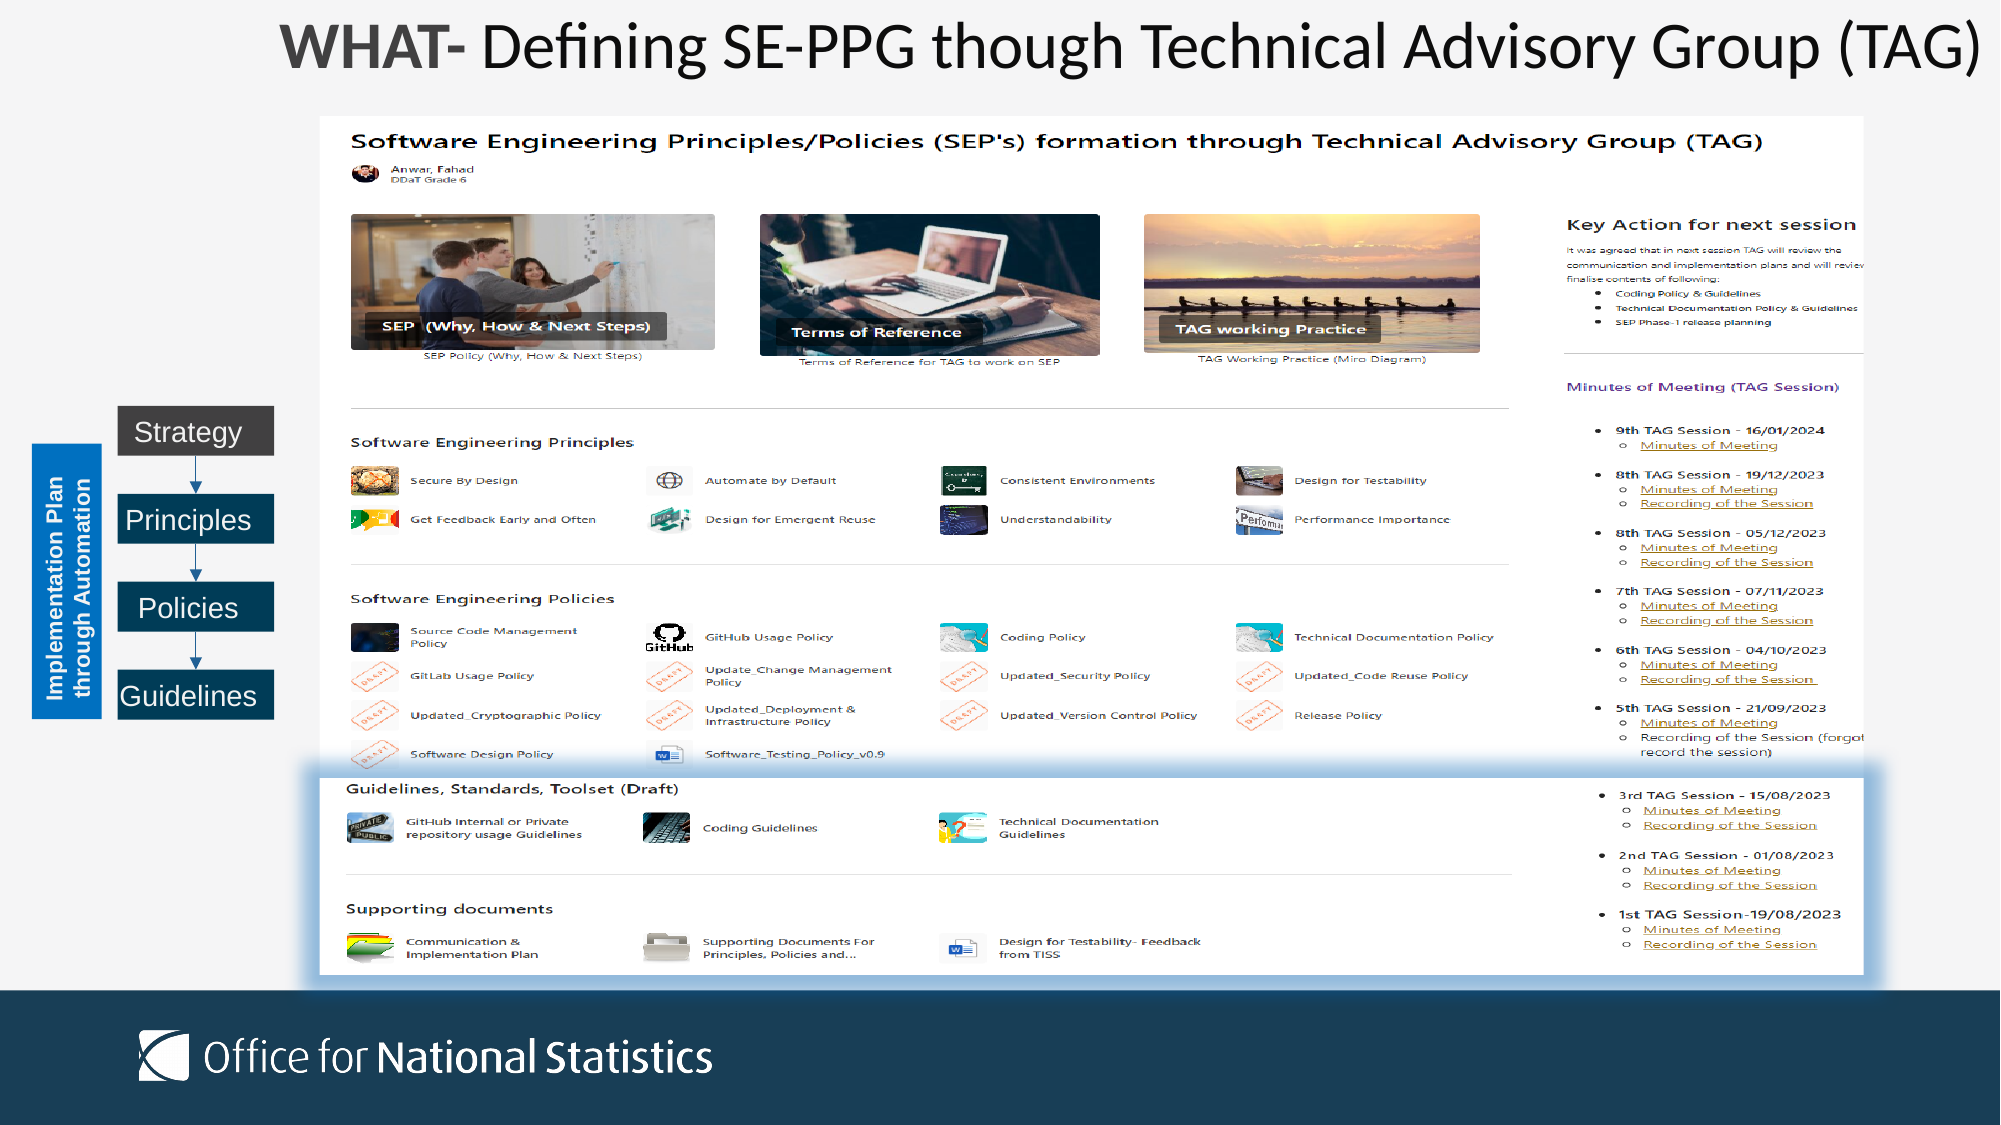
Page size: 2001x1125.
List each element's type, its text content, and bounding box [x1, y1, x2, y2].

picture [319, 116, 1864, 975]
picture [139, 1030, 712, 1081]
text_box WHAT- Defining SE-PPG though Technical Advisory Group (TAG) [92, 1, 2000, 82]
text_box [31, 405, 275, 720]
